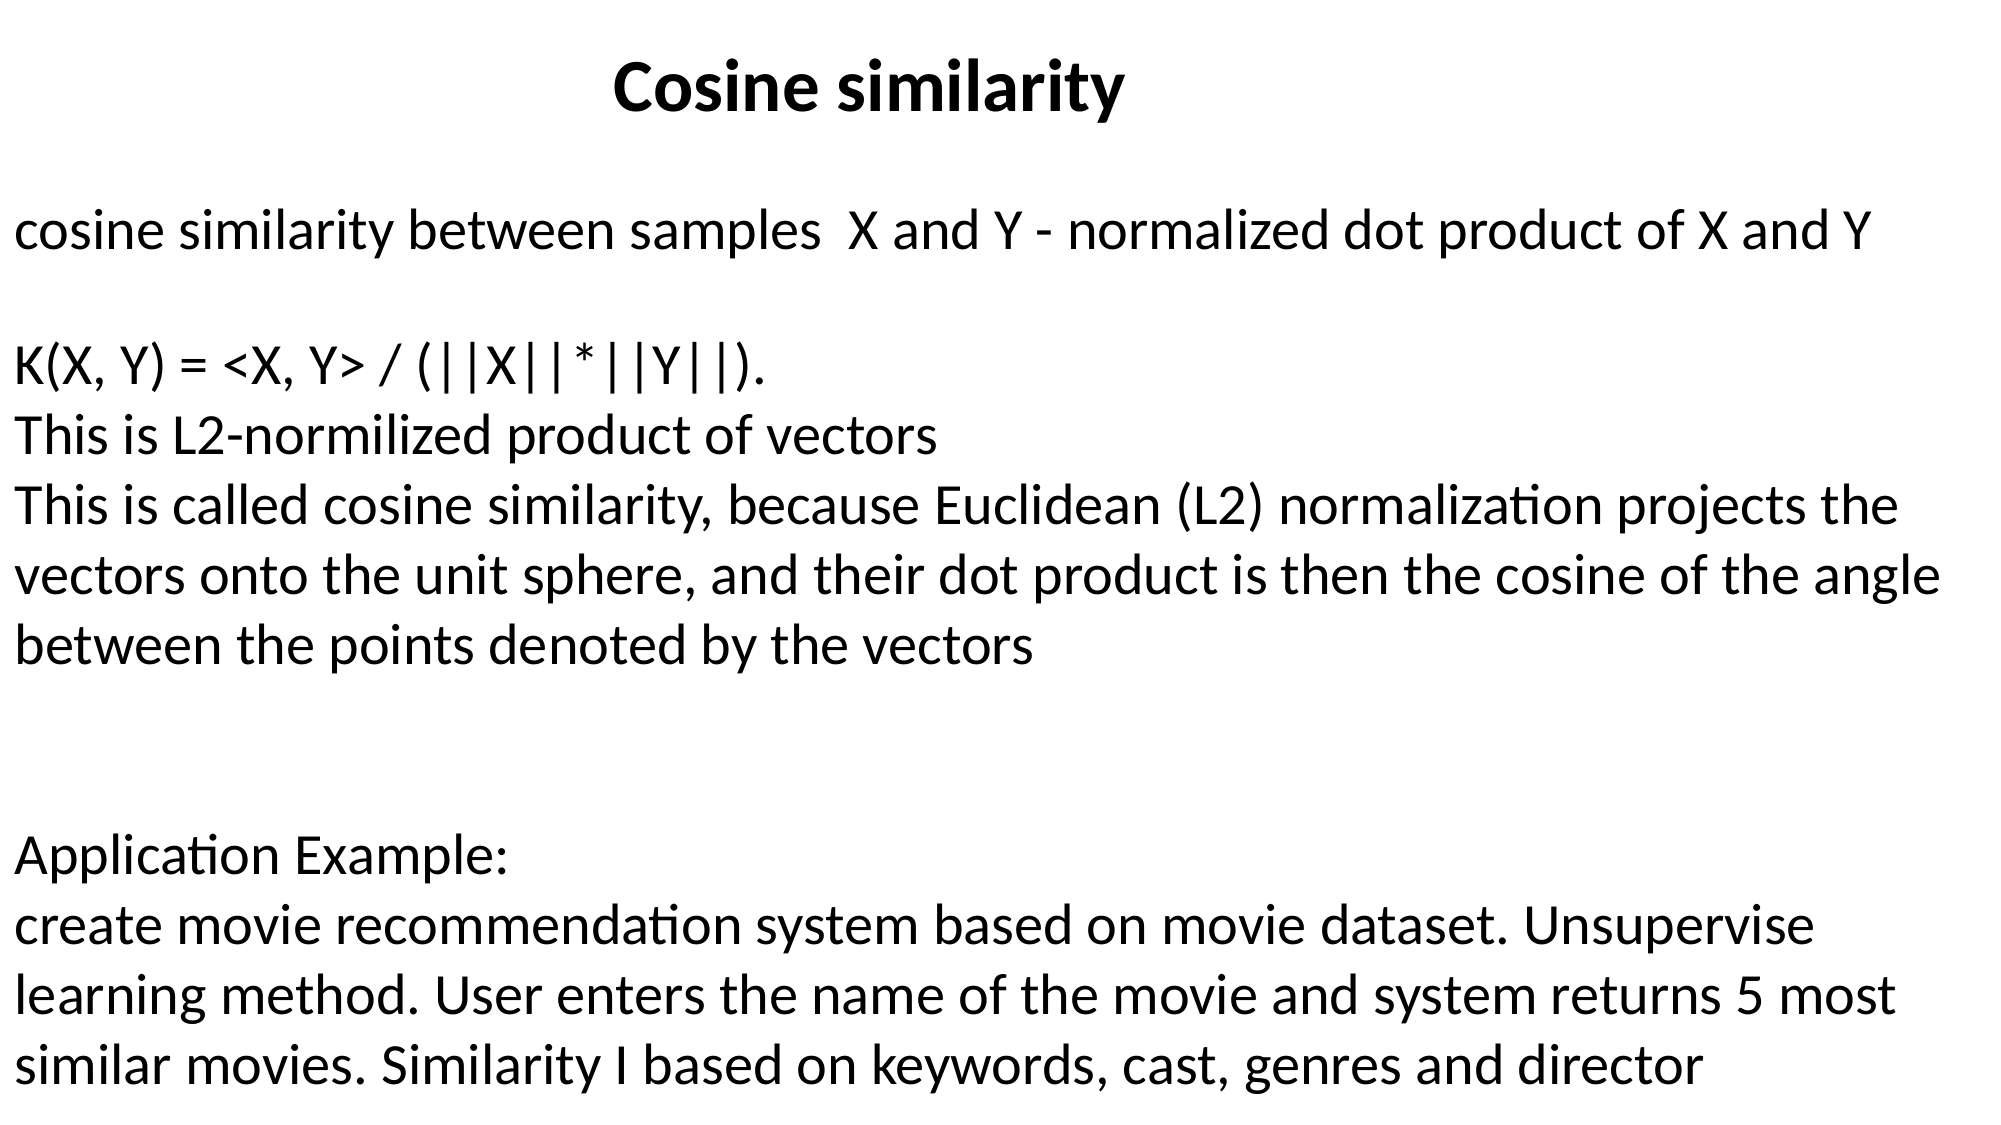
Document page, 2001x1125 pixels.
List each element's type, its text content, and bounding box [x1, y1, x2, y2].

text_box cosine similarity between samples X and Y - normalized dot product of X and Y K(X, Y) = <X, Y> / (||X||*||Y||). This is L2-normilized product of vectors This is called cosine similarity, because Euclidean (L2) normalization projects the vectors onto the unit sphere, and their dot product is then the cosine of the angle between the points denoted by the vectors Application Example: create movie recommendation system based on movie dataset. Unsupervise learning method. User enters the name of the movie and system returns 5 most similar movies. Similarity I based on keywords, cast, genres and director [0, 118, 1973, 1125]
text_box Cosine similarity [343, 29, 1143, 118]
